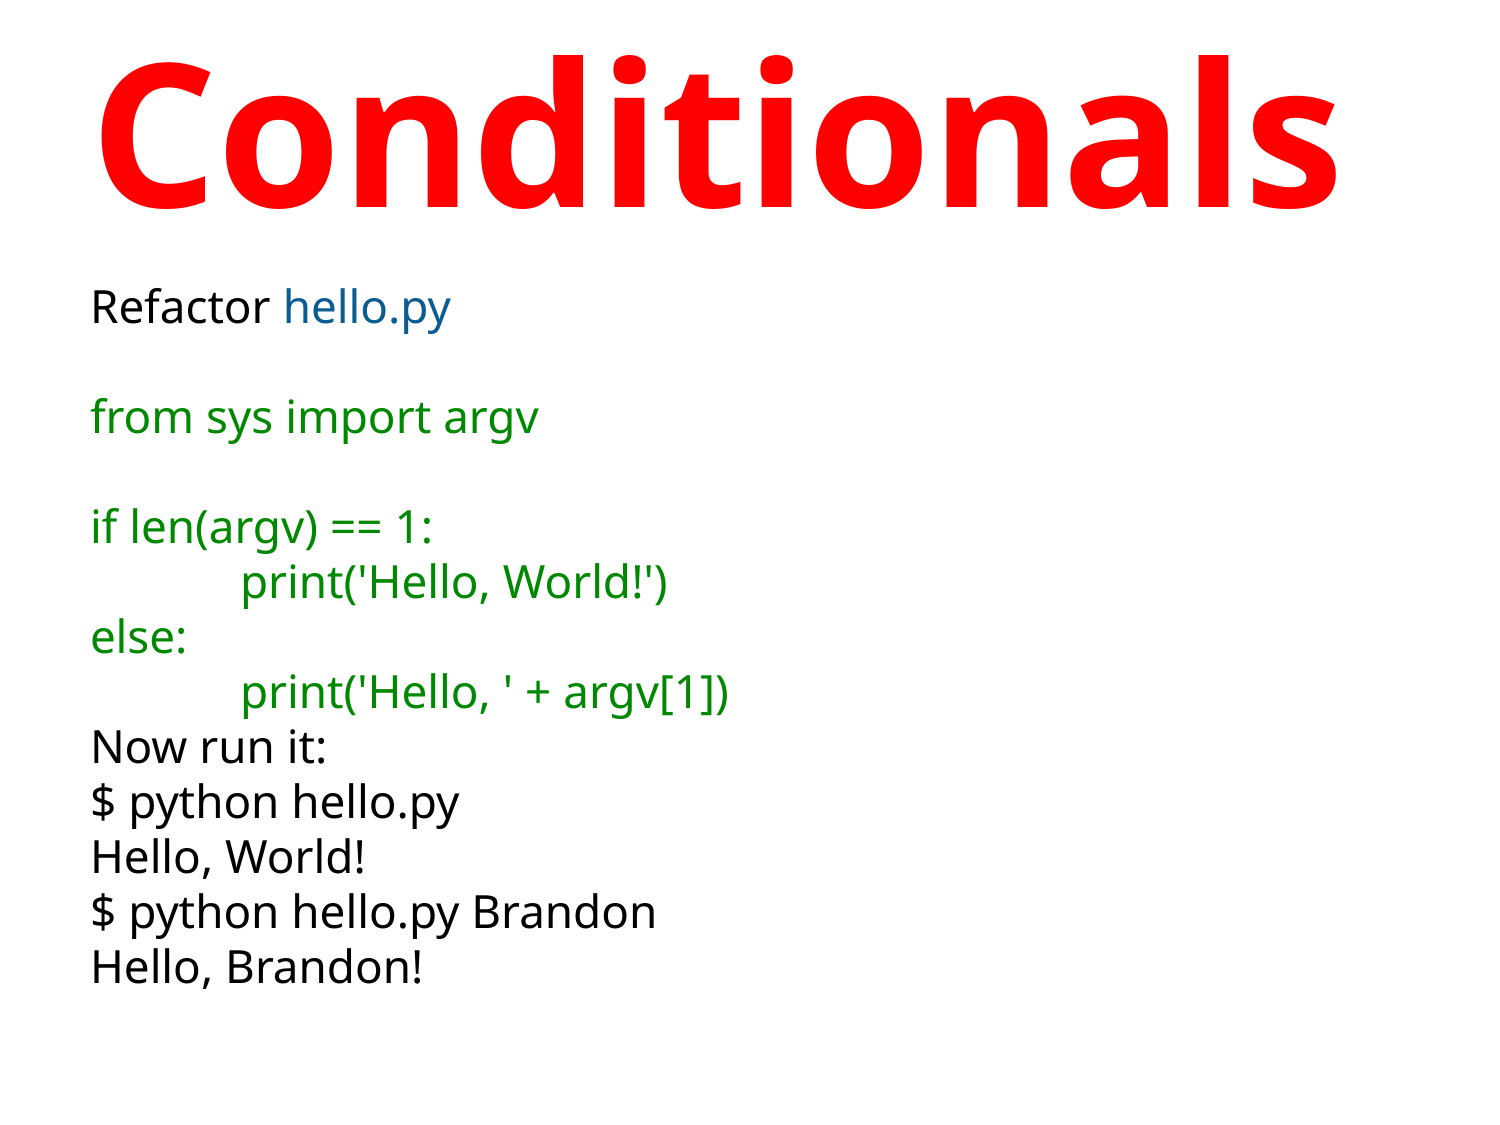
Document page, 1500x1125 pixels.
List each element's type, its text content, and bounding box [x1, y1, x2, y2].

title Conditionals [75, 45, 1425, 262]
list Refactor hello.py from sys import argv if len(argv) == 1: print('Hello, World!') else: print('Hello, ' + argv[1]) Now run it: $ python hello.py Hello, World! $ python hello.py Brandon Hello, Brandon! [75, 262, 1425, 1078]
